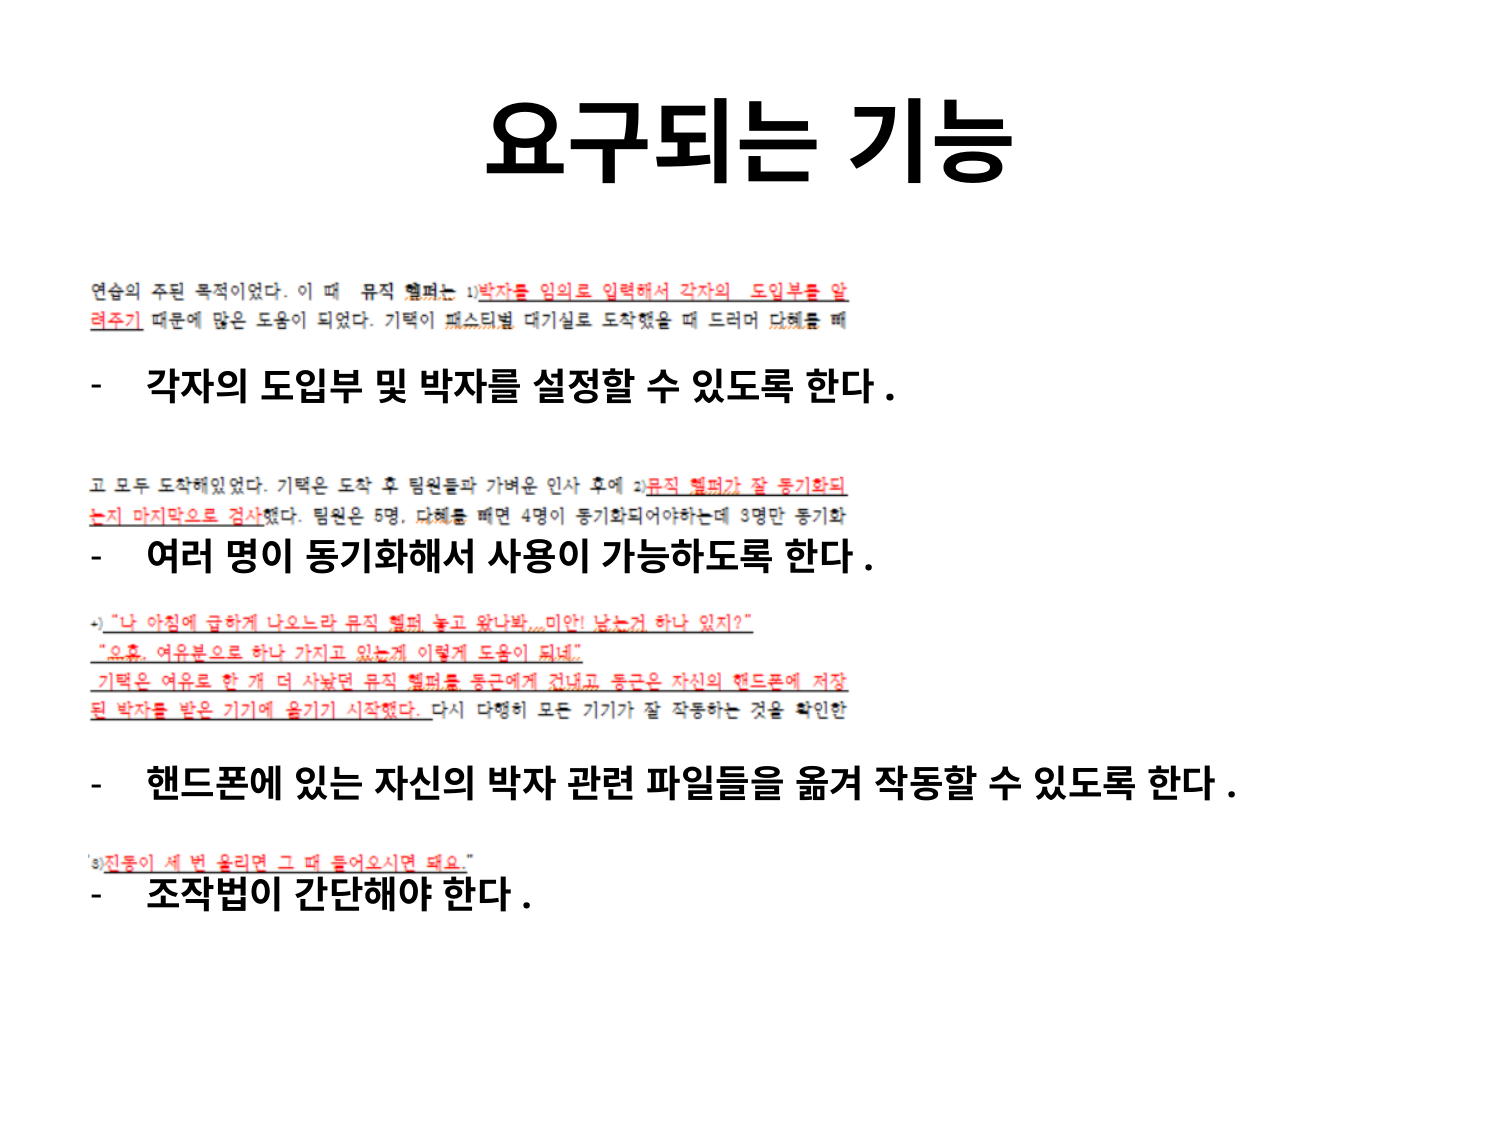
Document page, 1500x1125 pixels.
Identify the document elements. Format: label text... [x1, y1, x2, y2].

title 요구되는 기능 [75, 45, 1425, 233]
list 각자의 도입부 및 박자를 설정할 수 있도록 한다. 여러 명이 동기화해서 사용이 가능하도록 한다. 핸드폰에 있는 자신의 박자 관련 파일들을 옮겨 작동할 수 있도록 한다. 조작법이 간단해야 한다. [75, 262, 1425, 1005]
picture [88, 472, 854, 533]
picture [88, 278, 854, 333]
picture [88, 846, 474, 876]
picture [88, 609, 852, 723]
